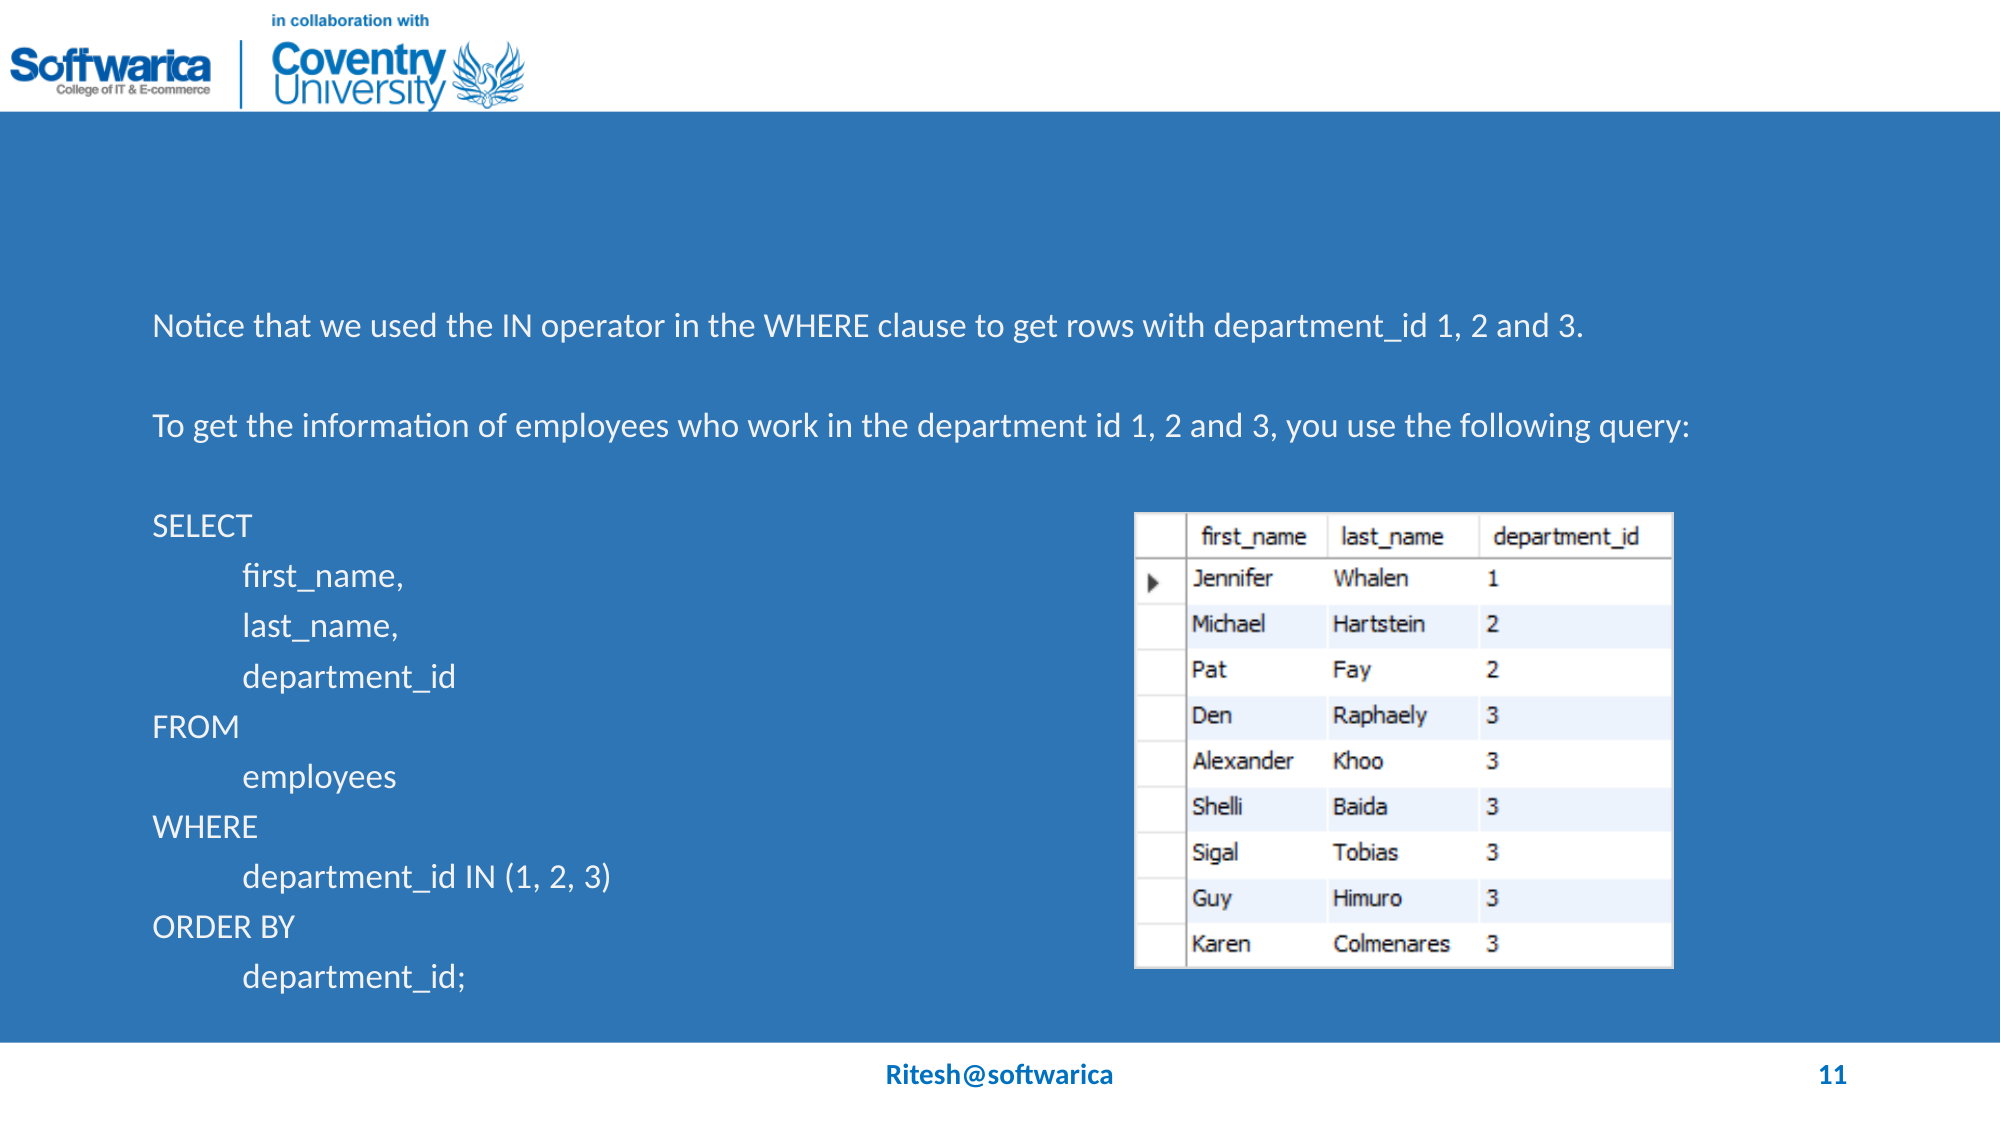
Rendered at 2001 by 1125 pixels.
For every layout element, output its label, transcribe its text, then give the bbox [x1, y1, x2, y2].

picture [1134, 512, 1674, 969]
slide_number 11 [1412, 1042, 1863, 1103]
picture [10, 14, 525, 112]
footer Ritesh@softwarica [662, 1042, 1338, 1103]
list Notice that we used the IN operator in the WHERE clause to get rows with department_id 1, 2 and 3. To get the information of employees who work in the department id 1, 2 and 3, you use the following query: SELECT first_name, last_name, department_id FROM employees WHERE department_id IN (1, 2, 3) ORDER BY department_id; [137, 299, 1863, 1014]
